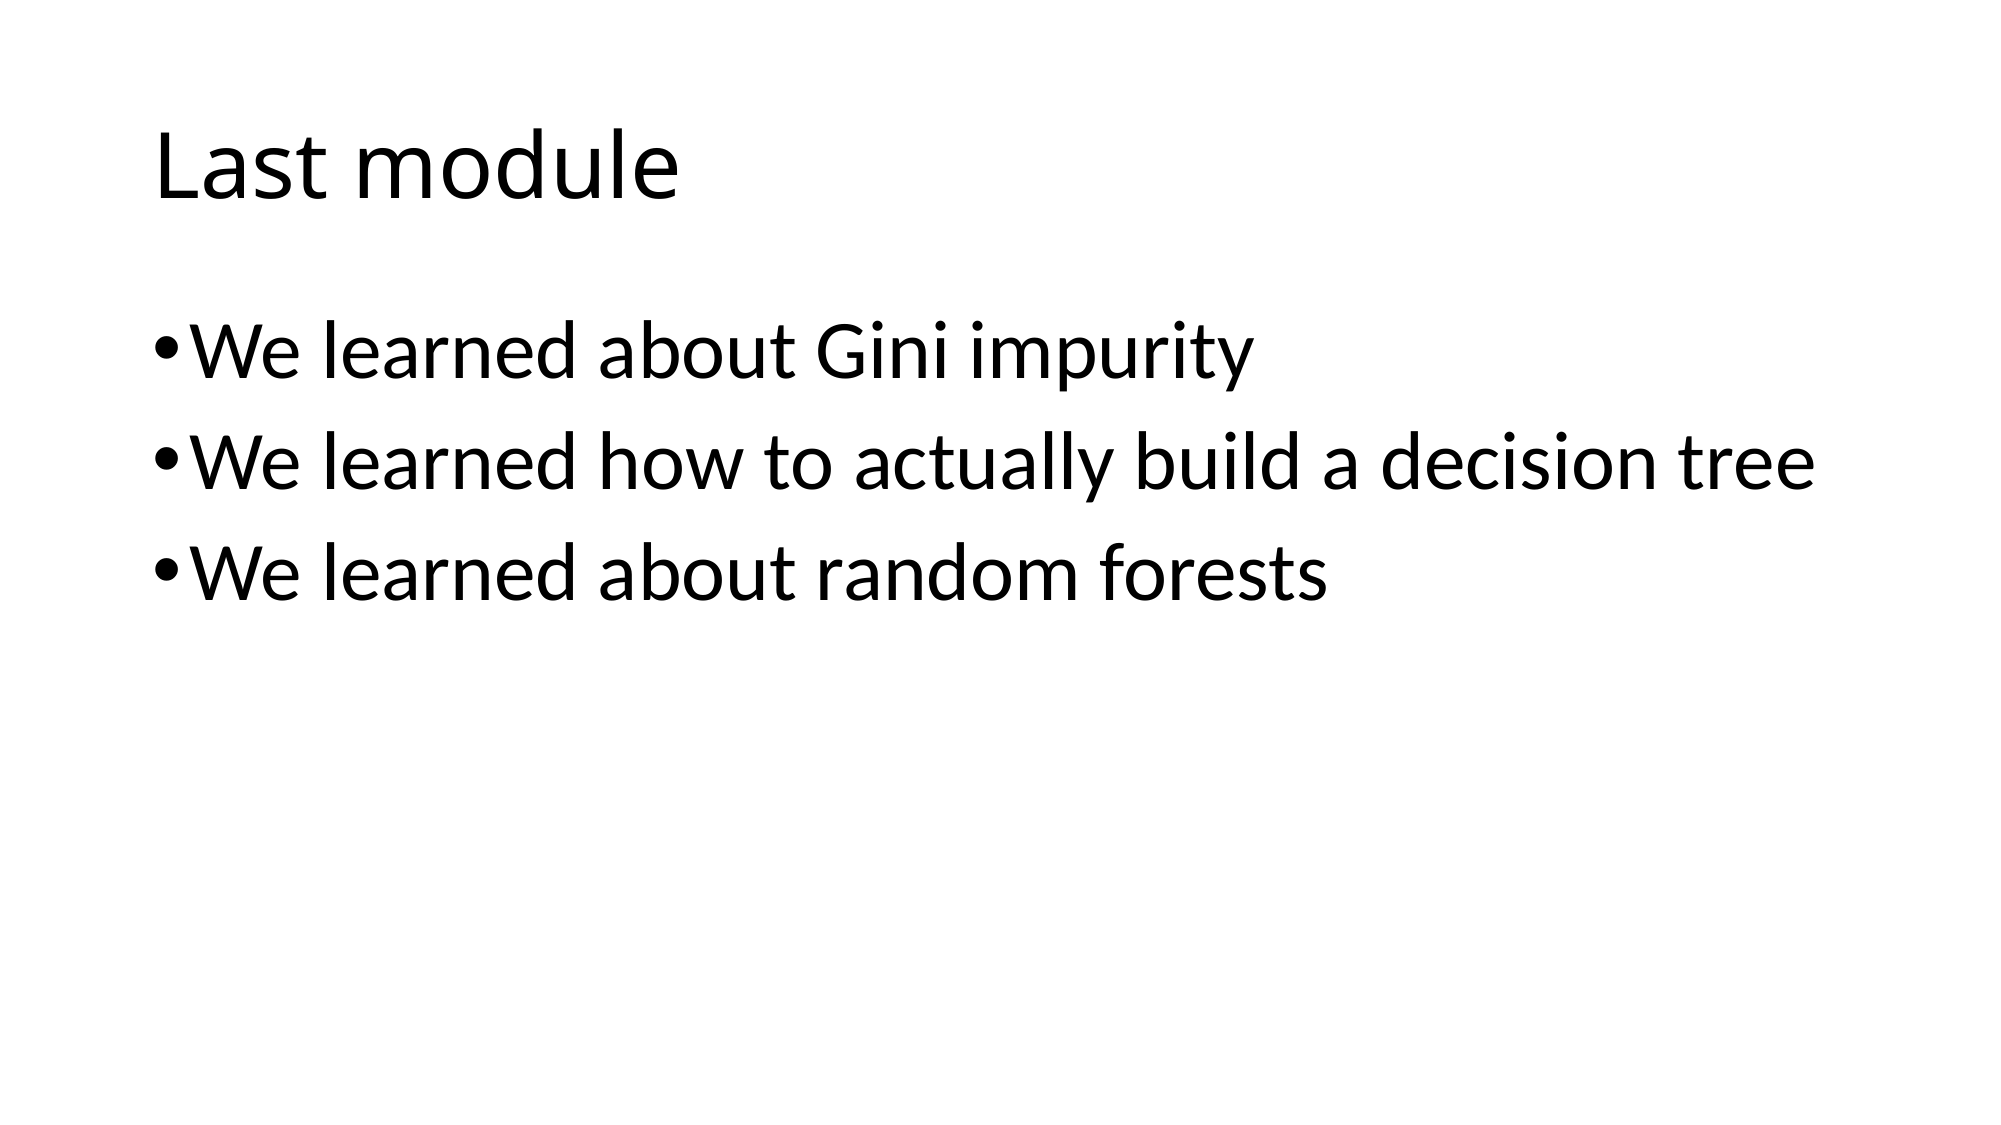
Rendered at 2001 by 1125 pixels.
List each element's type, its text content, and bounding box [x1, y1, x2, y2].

list We learned about Gini impurity We learned how to actually build a decision tree We learned about random forests [137, 299, 1863, 1014]
title Last module [137, 59, 1863, 278]
